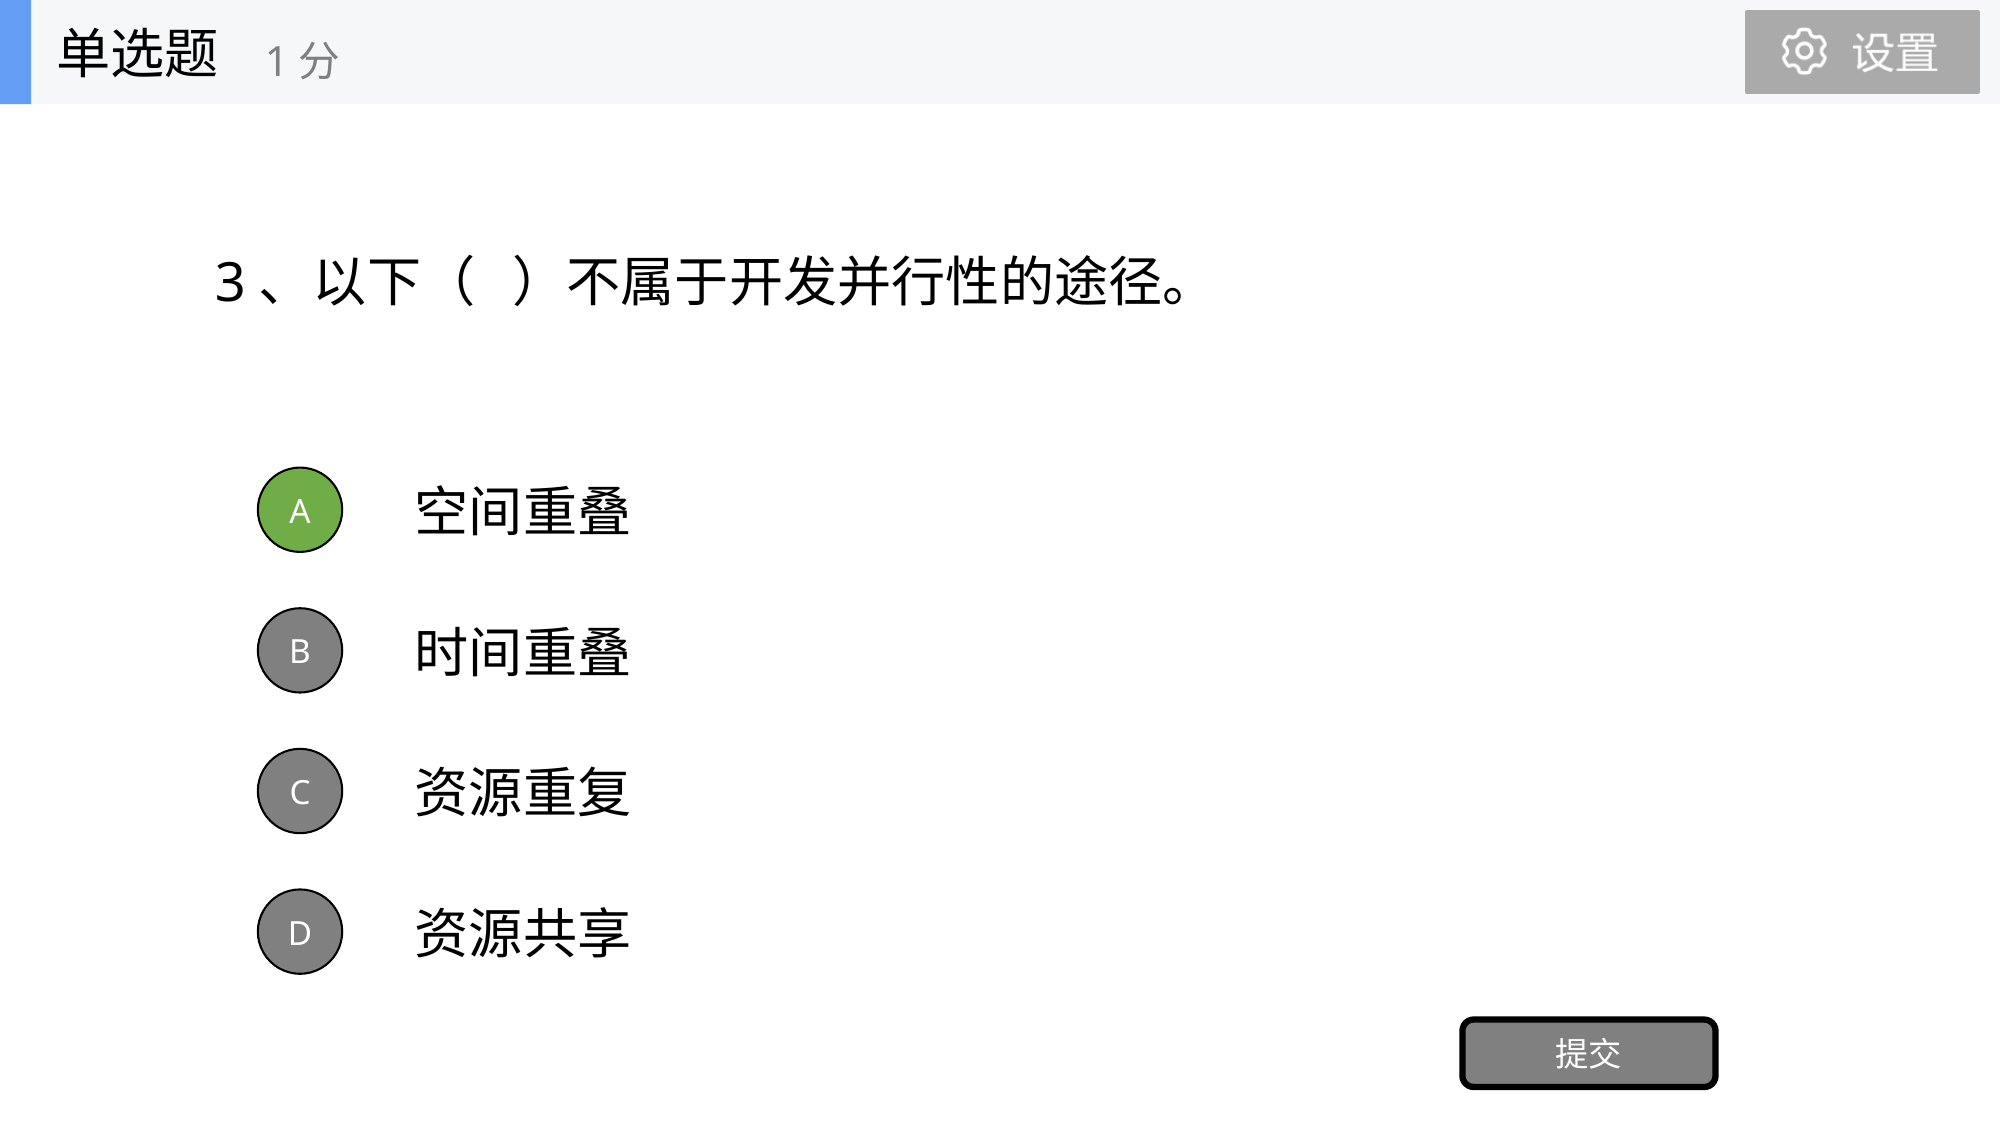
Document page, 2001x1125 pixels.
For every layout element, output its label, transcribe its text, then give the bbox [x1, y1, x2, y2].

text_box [0, 0, 2000, 105]
text_box 资源重复 [399, 738, 1800, 844]
text_box 时间重叠 [399, 597, 1800, 703]
picture [1745, 10, 1980, 94]
text_box C [256, 747, 344, 835]
text_box 资源共享 [399, 878, 1800, 985]
text_box 空间重叠 [399, 456, 1800, 563]
text_box B [256, 607, 344, 694]
text_box D [256, 888, 344, 975]
text_box A [256, 466, 344, 553]
text_box 3、以下（ ）不属于开发并行性的途径。 [200, 105, 1800, 456]
text_box 提交 [1461, 1018, 1717, 1089]
